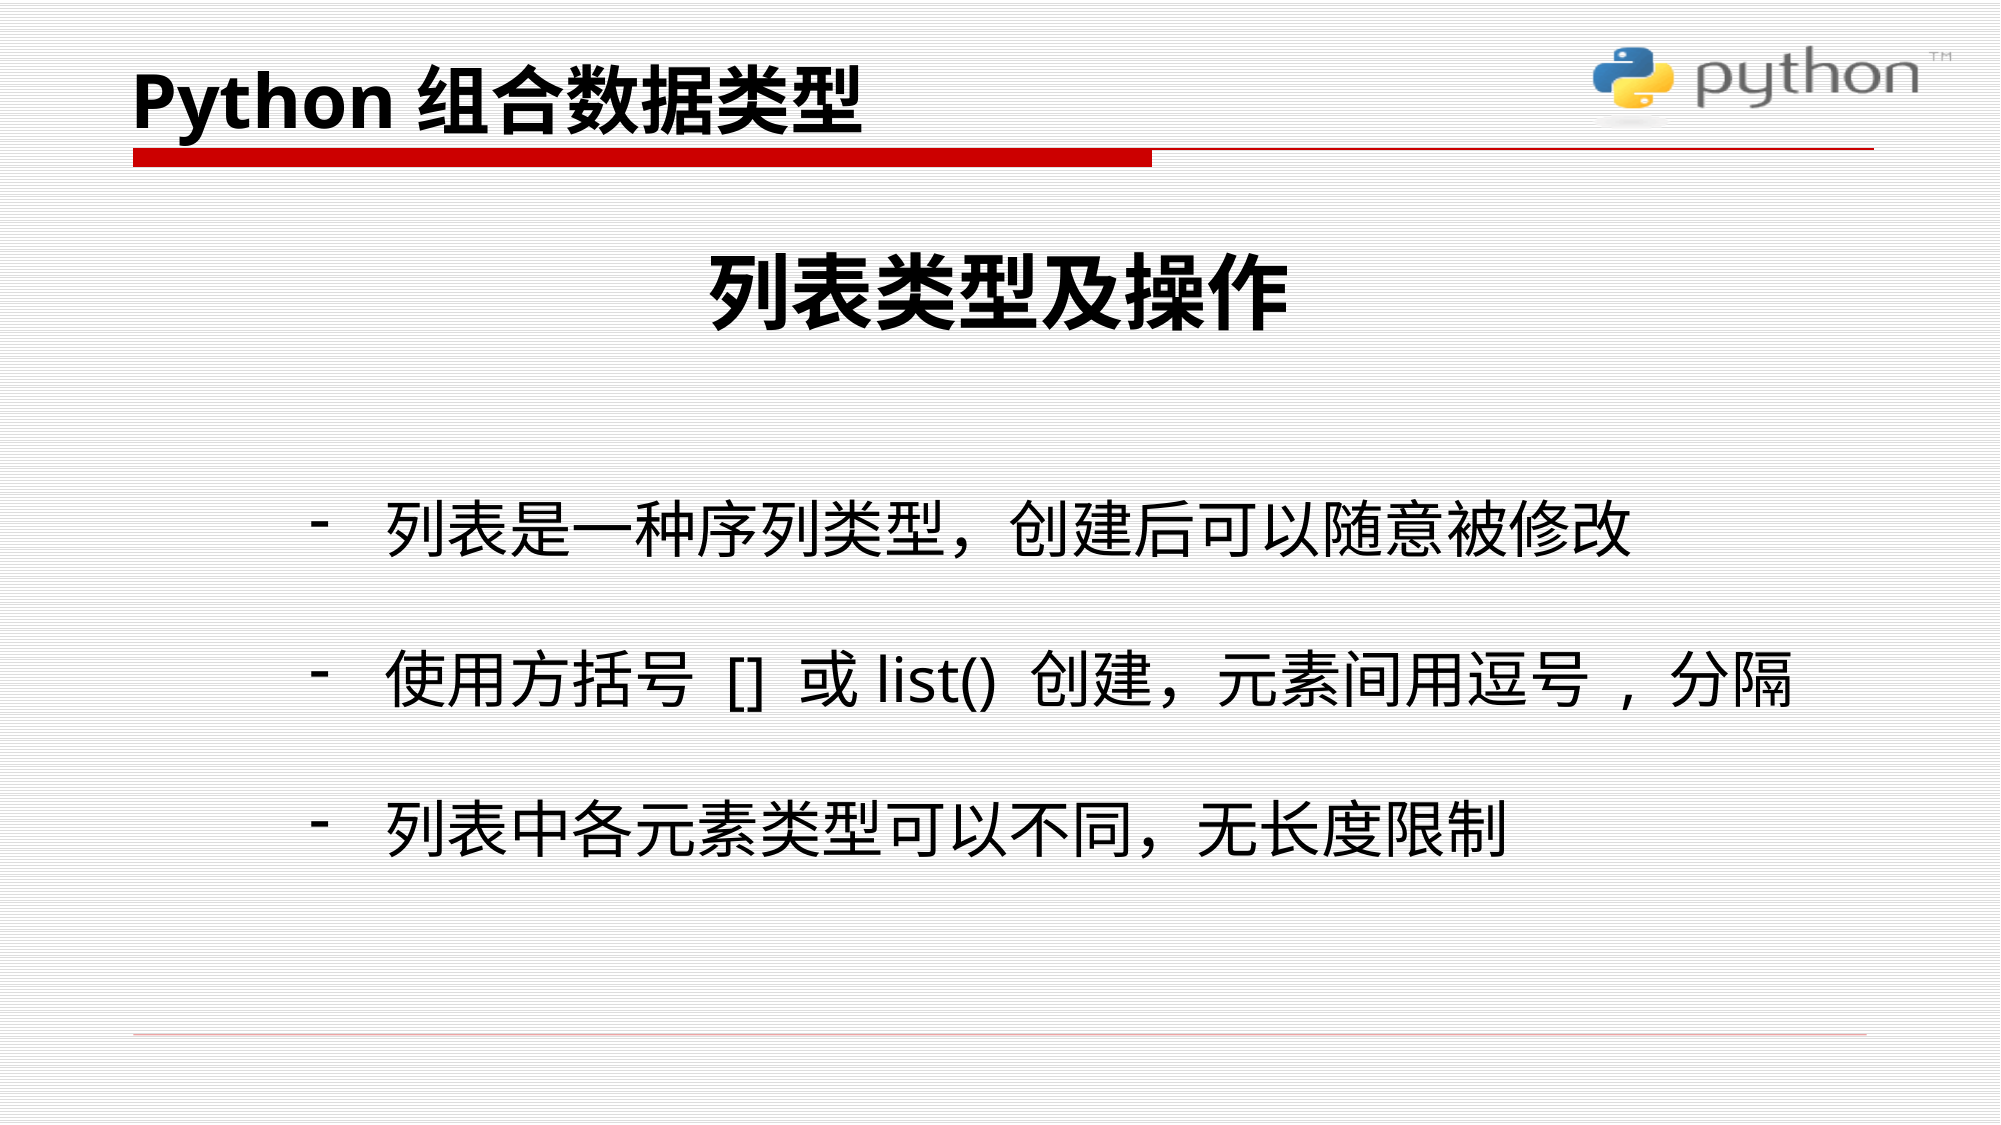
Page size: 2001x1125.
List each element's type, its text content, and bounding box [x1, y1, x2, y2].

text_box Python组合数据类型 [115, 37, 1926, 153]
text_box 列表是一种序列类型，创建后可以随意被修改 使用方括号 [] 或list() 创建，元素间用逗号 , 分隔 列表中各元素类型可以不同，无长度限制 [294, 483, 1810, 948]
picture [1560, 30, 2000, 142]
text_box 列表类型及操作 [692, 203, 1306, 349]
